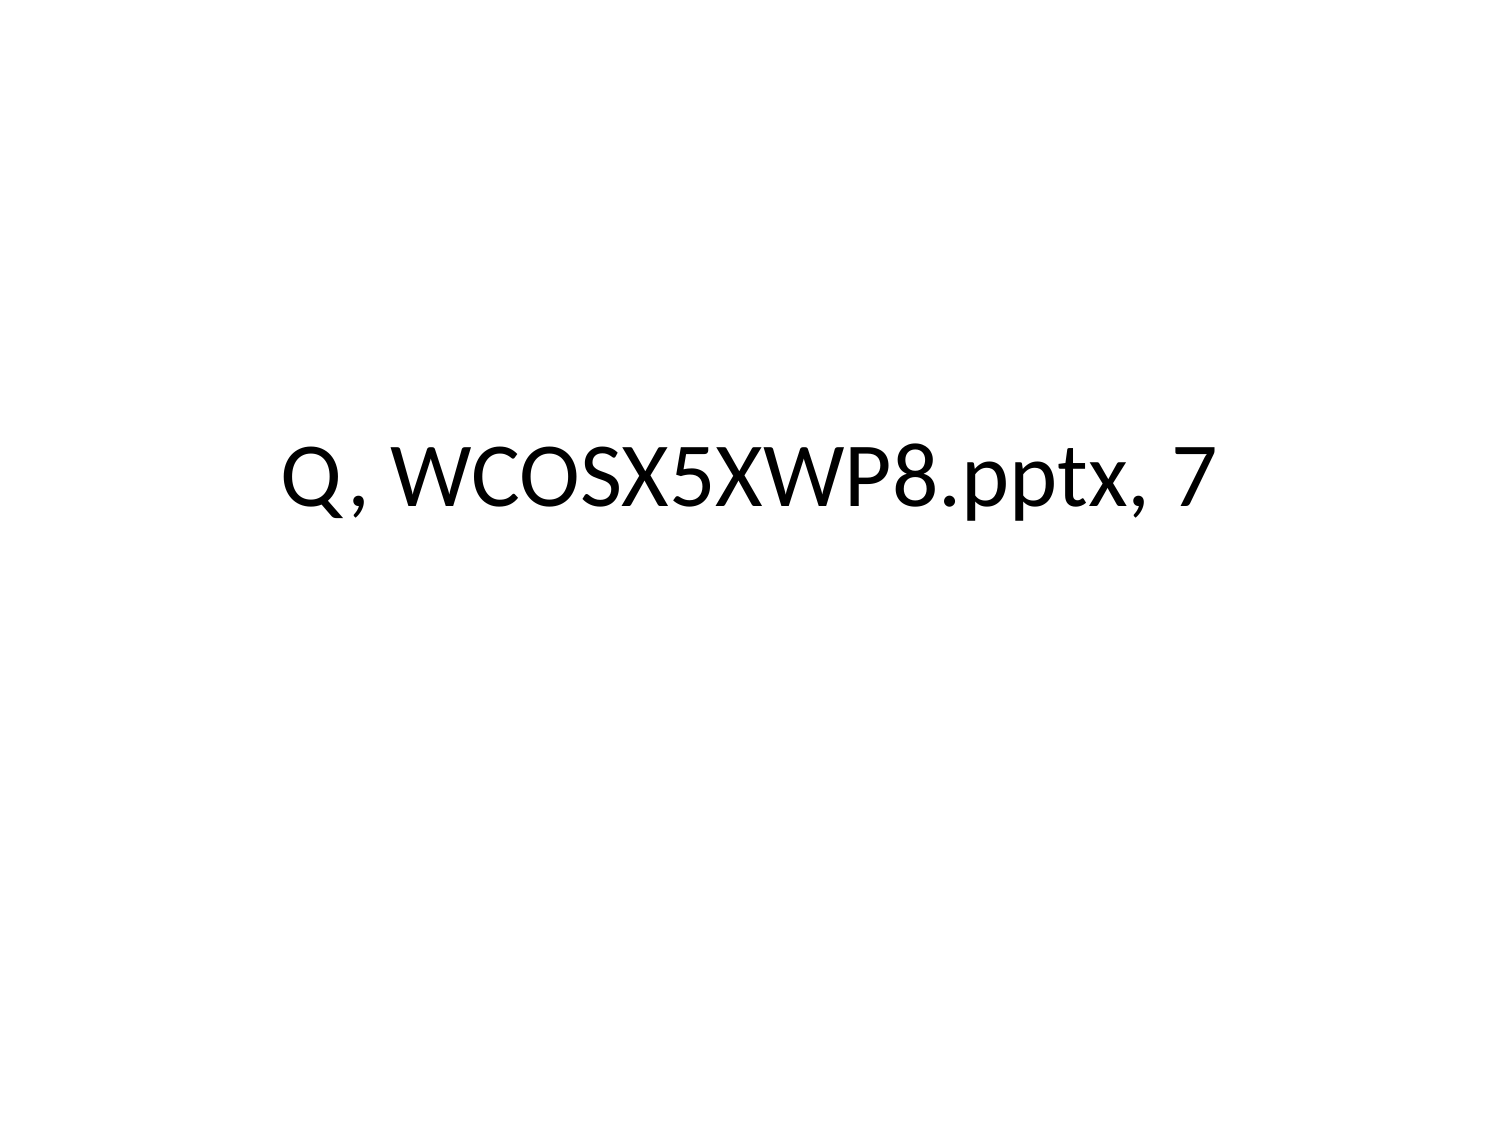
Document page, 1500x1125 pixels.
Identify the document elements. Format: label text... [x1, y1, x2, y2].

title Q, WCOSX5XWP8.pptx, 7 [112, 349, 1388, 591]
